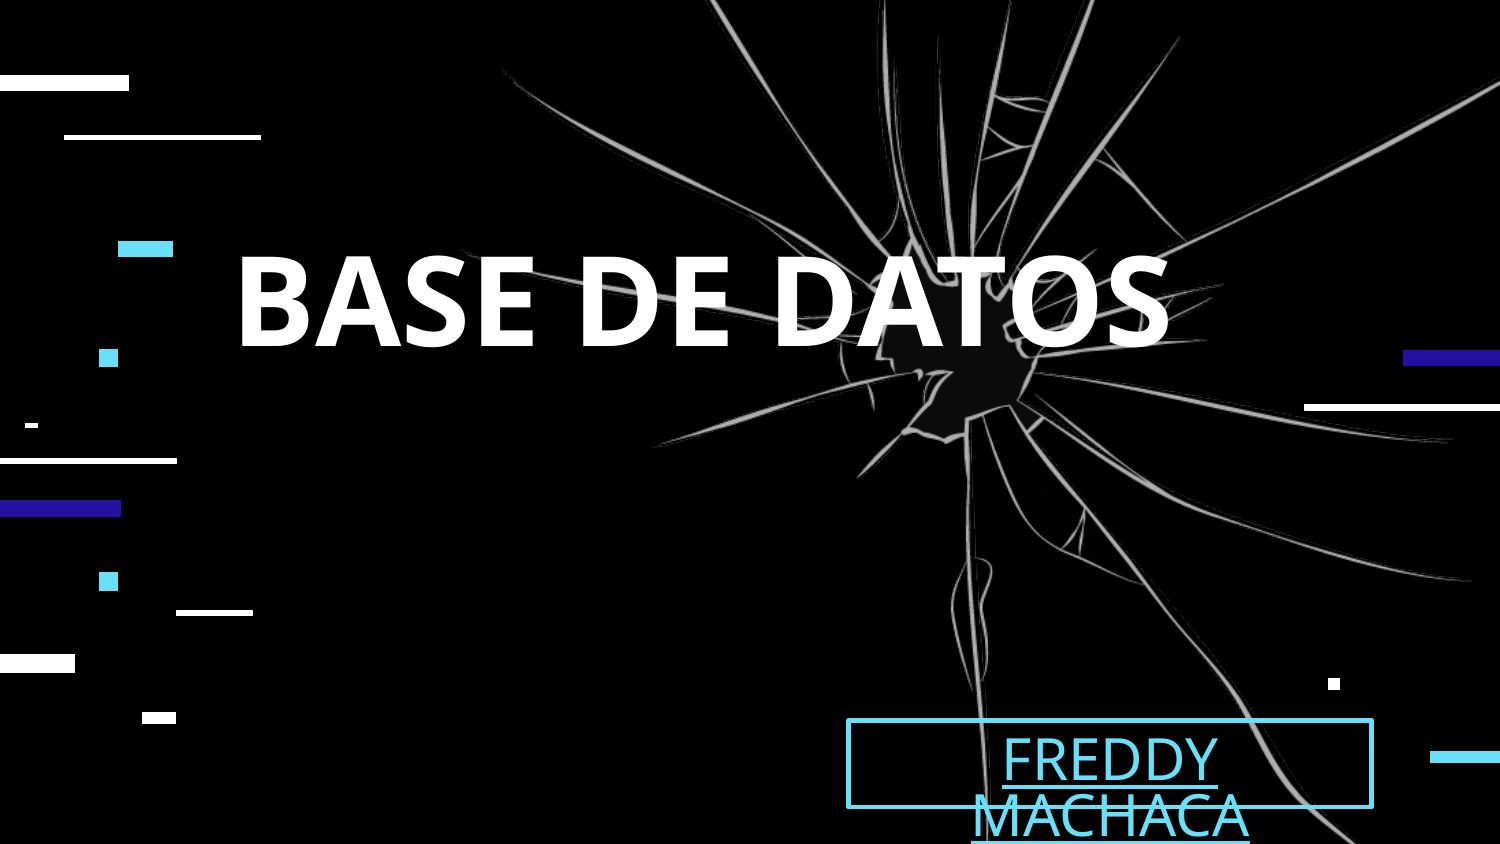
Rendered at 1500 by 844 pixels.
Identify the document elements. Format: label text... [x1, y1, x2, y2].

title BASE DE DATOS [214, 241, 1256, 506]
text_box FREDDY MACHACA MAMANI [848, 720, 1372, 808]
picture [240, 0, 1500, 844]
